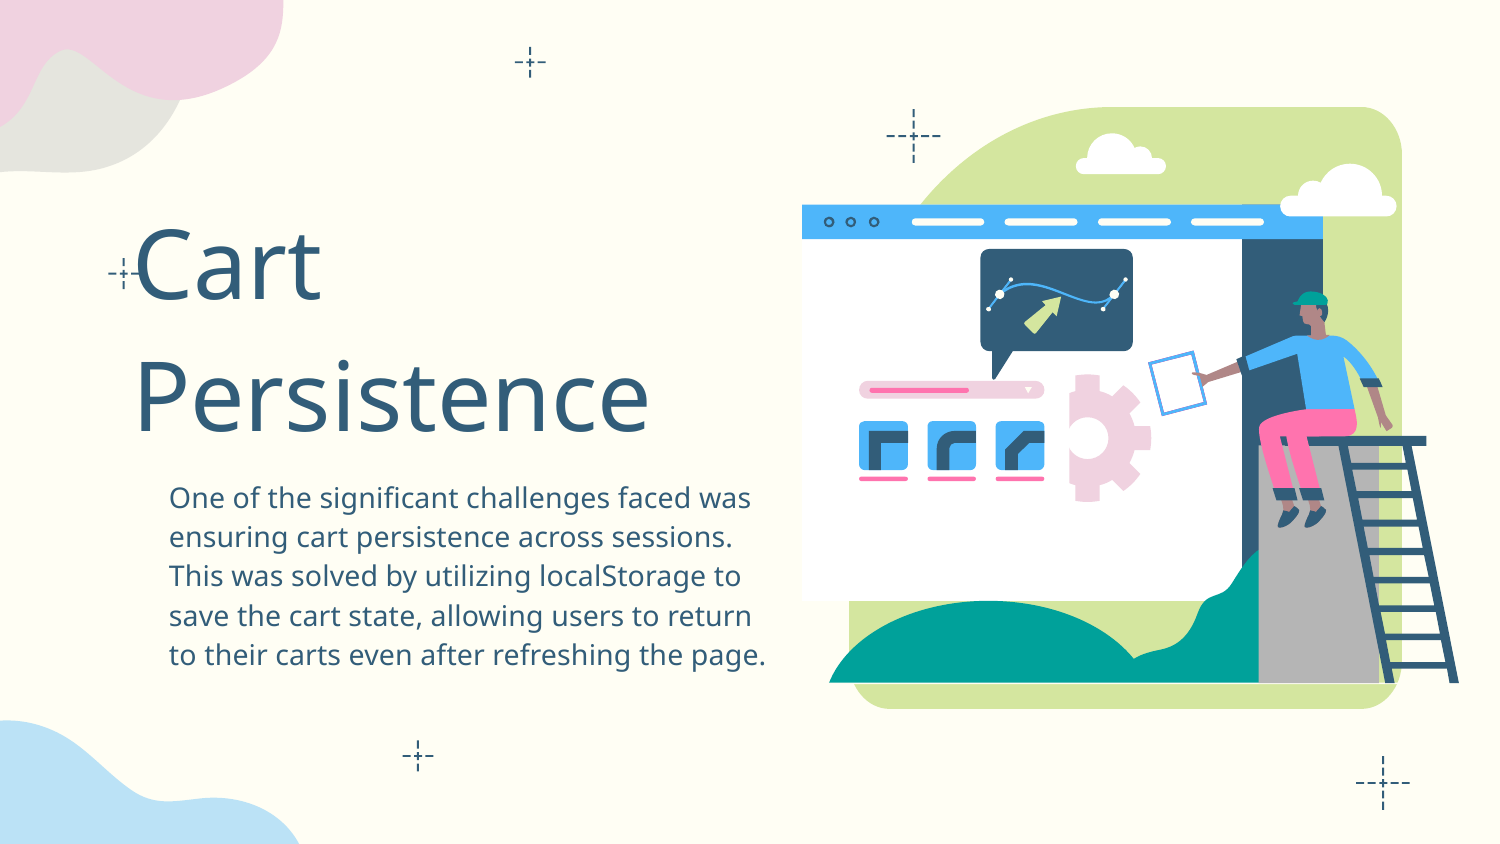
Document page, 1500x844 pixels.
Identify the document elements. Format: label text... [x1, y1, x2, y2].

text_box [790, 106, 1460, 710]
subtitle One of the significant challenges faced was ensuring cart persistence across sessions. This was solved by utilizing localStorage to save the cart state, allowing users to return to their carts even after refreshing the page. [117, 462, 791, 725]
title Cart Persistence [117, 181, 790, 462]
